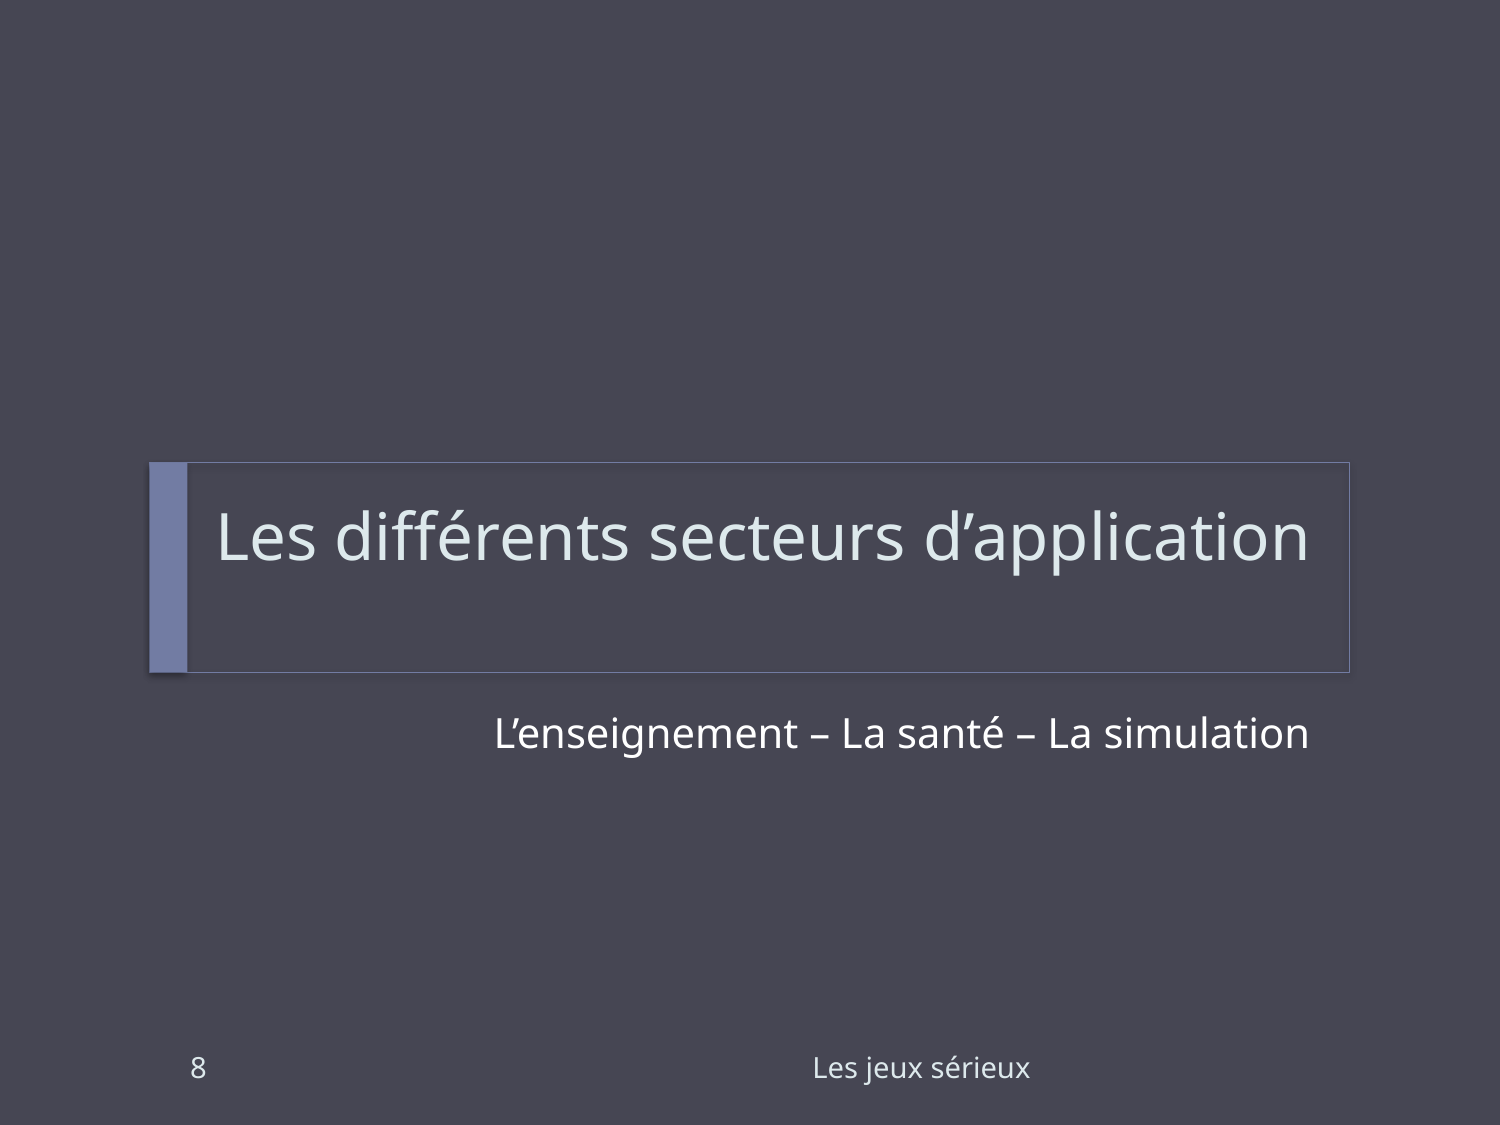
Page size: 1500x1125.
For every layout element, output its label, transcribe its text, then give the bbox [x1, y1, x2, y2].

list L’enseignement – La santé – La simulation [212, 699, 1325, 888]
footer Les jeux sérieux [475, 1042, 1046, 1103]
slide_number 8 [175, 1042, 425, 1103]
title Les différents secteurs d’application [200, 487, 1325, 663]
